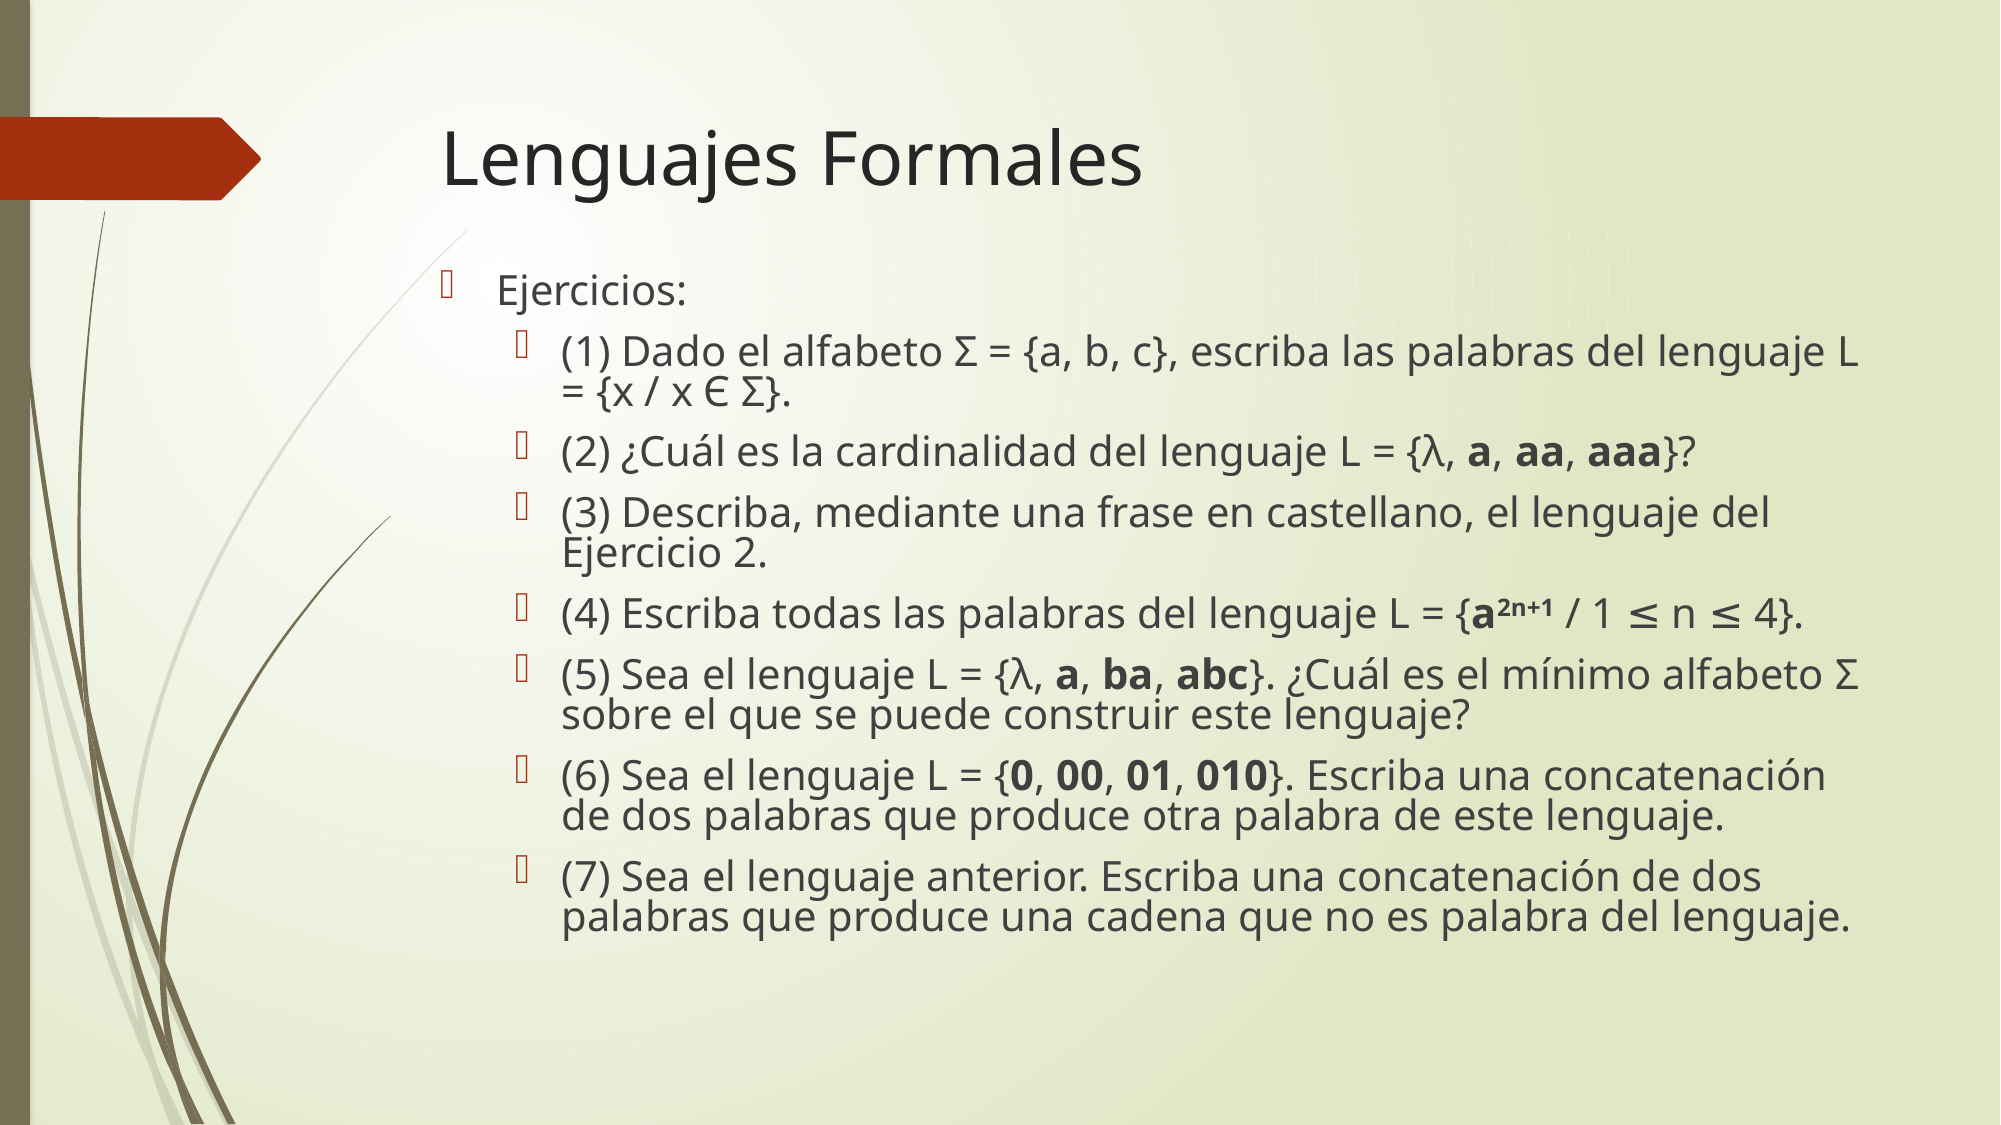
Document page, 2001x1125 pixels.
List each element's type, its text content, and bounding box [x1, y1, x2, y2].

title Lenguajes Formales [425, 102, 1888, 265]
list Ejercicios: (1) Dado el alfabeto Σ = {a, b, c}, escriba las palabras del lenguaje L = {x / x Є Σ}. (2) ¿Cuál es la cardinalidad del lenguaje L = {λ, a, aa, aaa}? (3) Describa, mediante una frase en castellano, el lenguaje del Ejercicio 2. (4) Escriba todas las palabras del lenguaje L = {a2n+1 / 1 ≤ n ≤ 4}. (5) Sea el lenguaje L = {λ, a, ba, abc}. ¿Cuál es el mínimo alfabeto Σ sobre el que se puede construir este lenguaje? (6) Sea el lenguaje L = {0, 00, 01, 010}. Escriba una concatenación de dos palabras que produce otra palabra de este lenguaje. (7) Sea el lenguaje anterior. Escriba una concatenación de dos palabras que produce una cadena que no es palabra del lenguaje. [424, 265, 1888, 1075]
